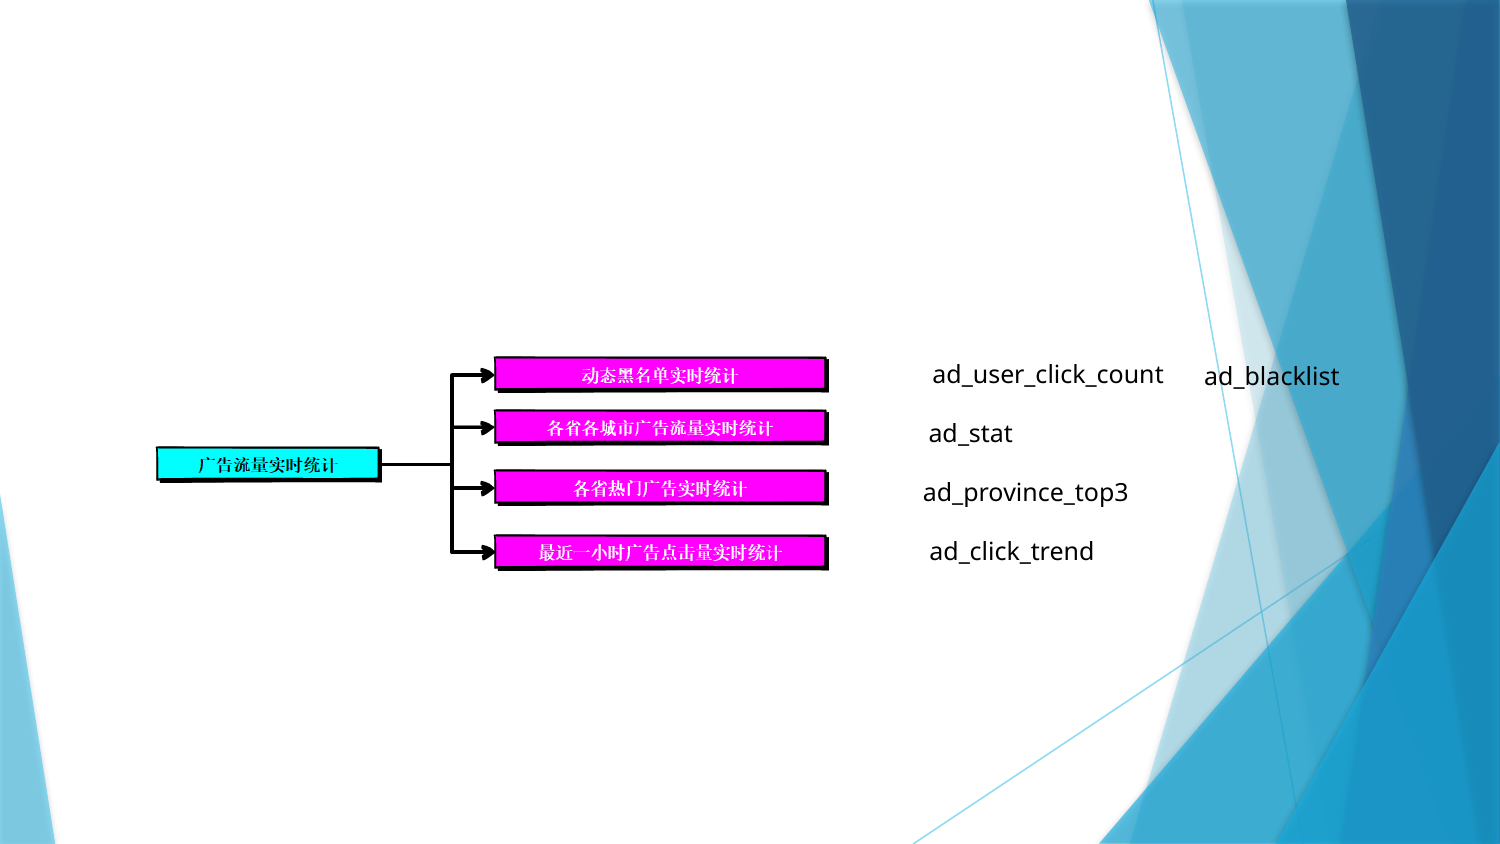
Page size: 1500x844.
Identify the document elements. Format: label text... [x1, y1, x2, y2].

text_box ad_province_top3 [908, 469, 1144, 514]
text_box ad_stat [913, 410, 1028, 455]
text_box ad_user_click_count [917, 351, 1190, 396]
text_box ad_blacklist [1189, 352, 1365, 398]
text_box ad_click_trend [914, 528, 1110, 573]
picture [149, 350, 836, 578]
